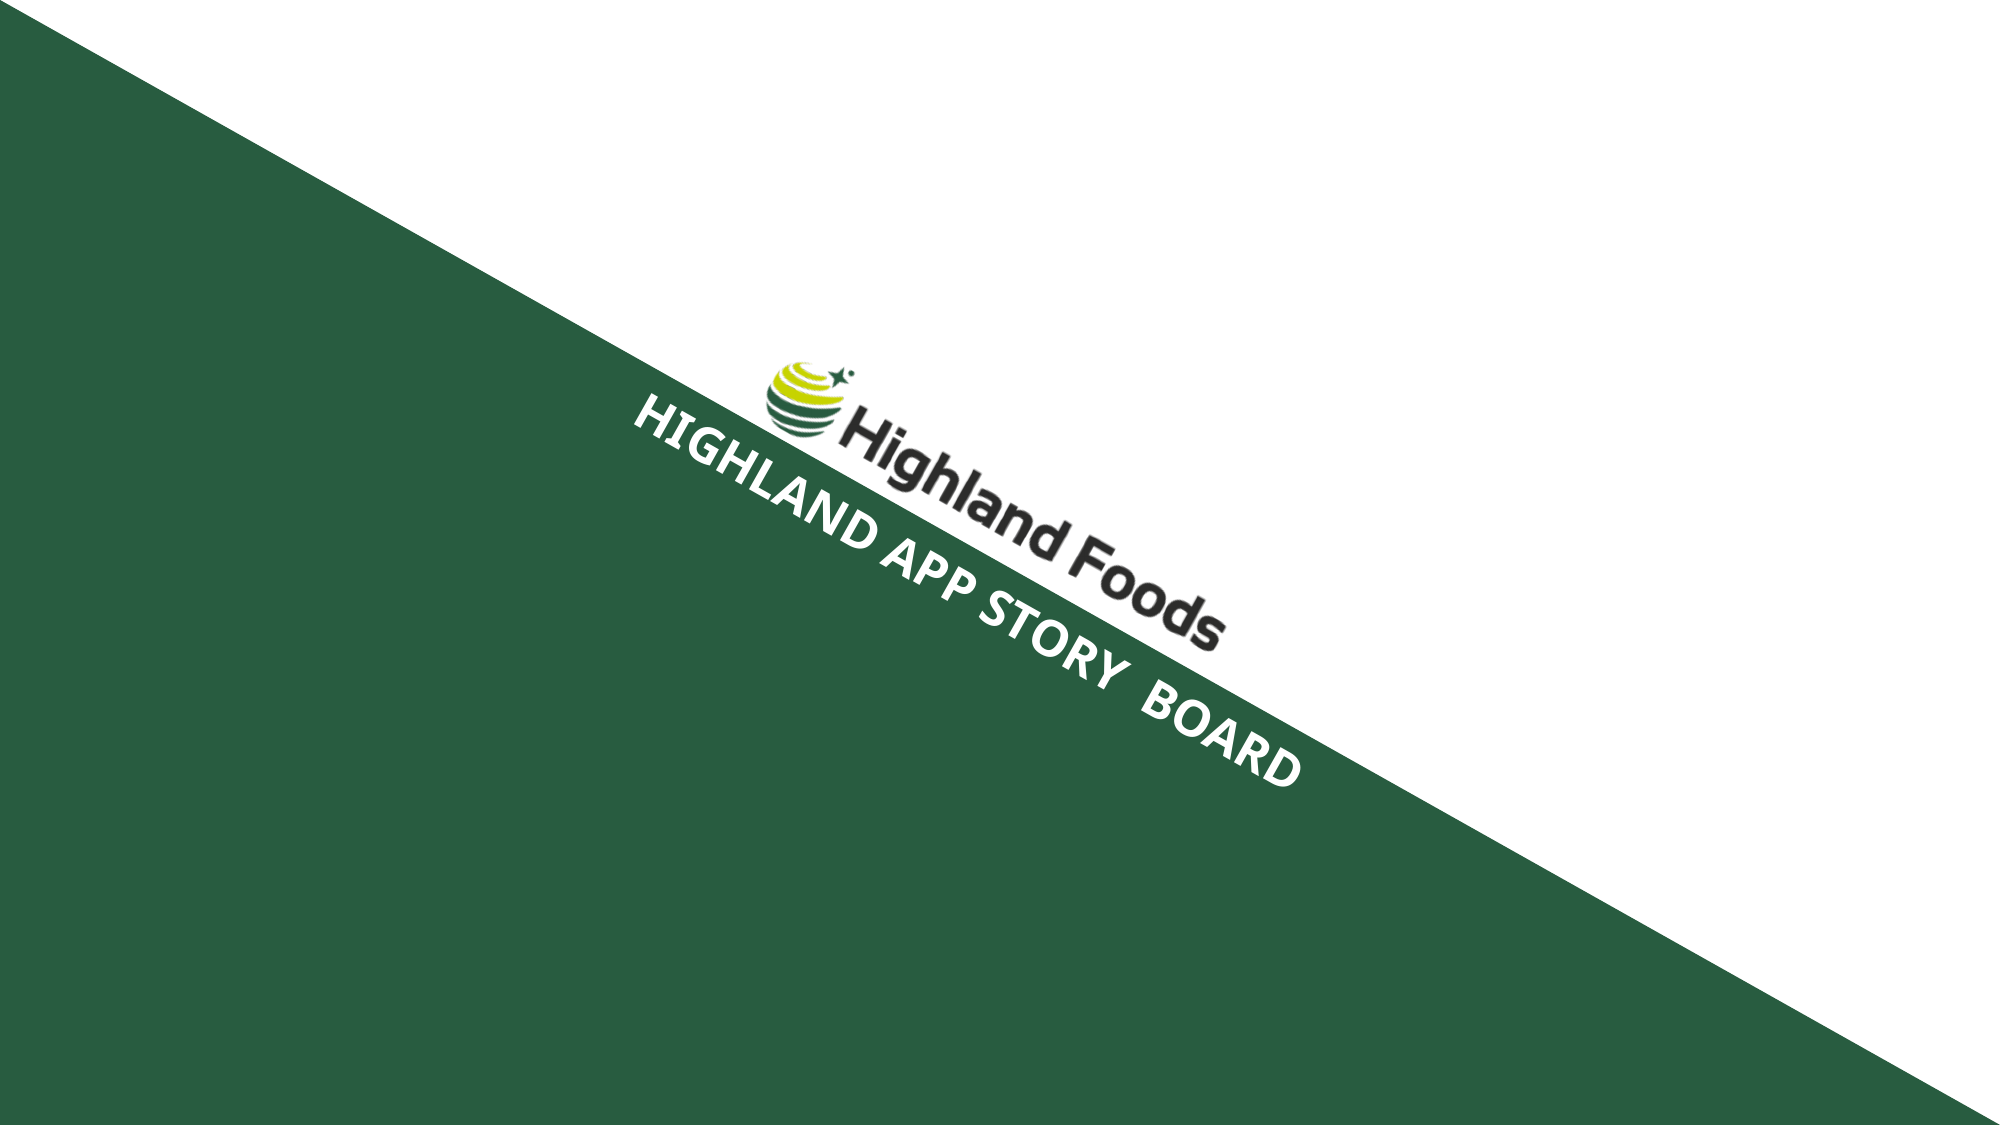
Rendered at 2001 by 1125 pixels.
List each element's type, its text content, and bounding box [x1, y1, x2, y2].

text_box [1763, 989, 1957, 1095]
picture [737, 331, 1271, 681]
title HIGHLAND APP STORY BOARD [535, 323, 805, 505]
text_box [0, 0, 2000, 1125]
title HIGHLAND APP STORY BOARD [830, 557, 1406, 862]
